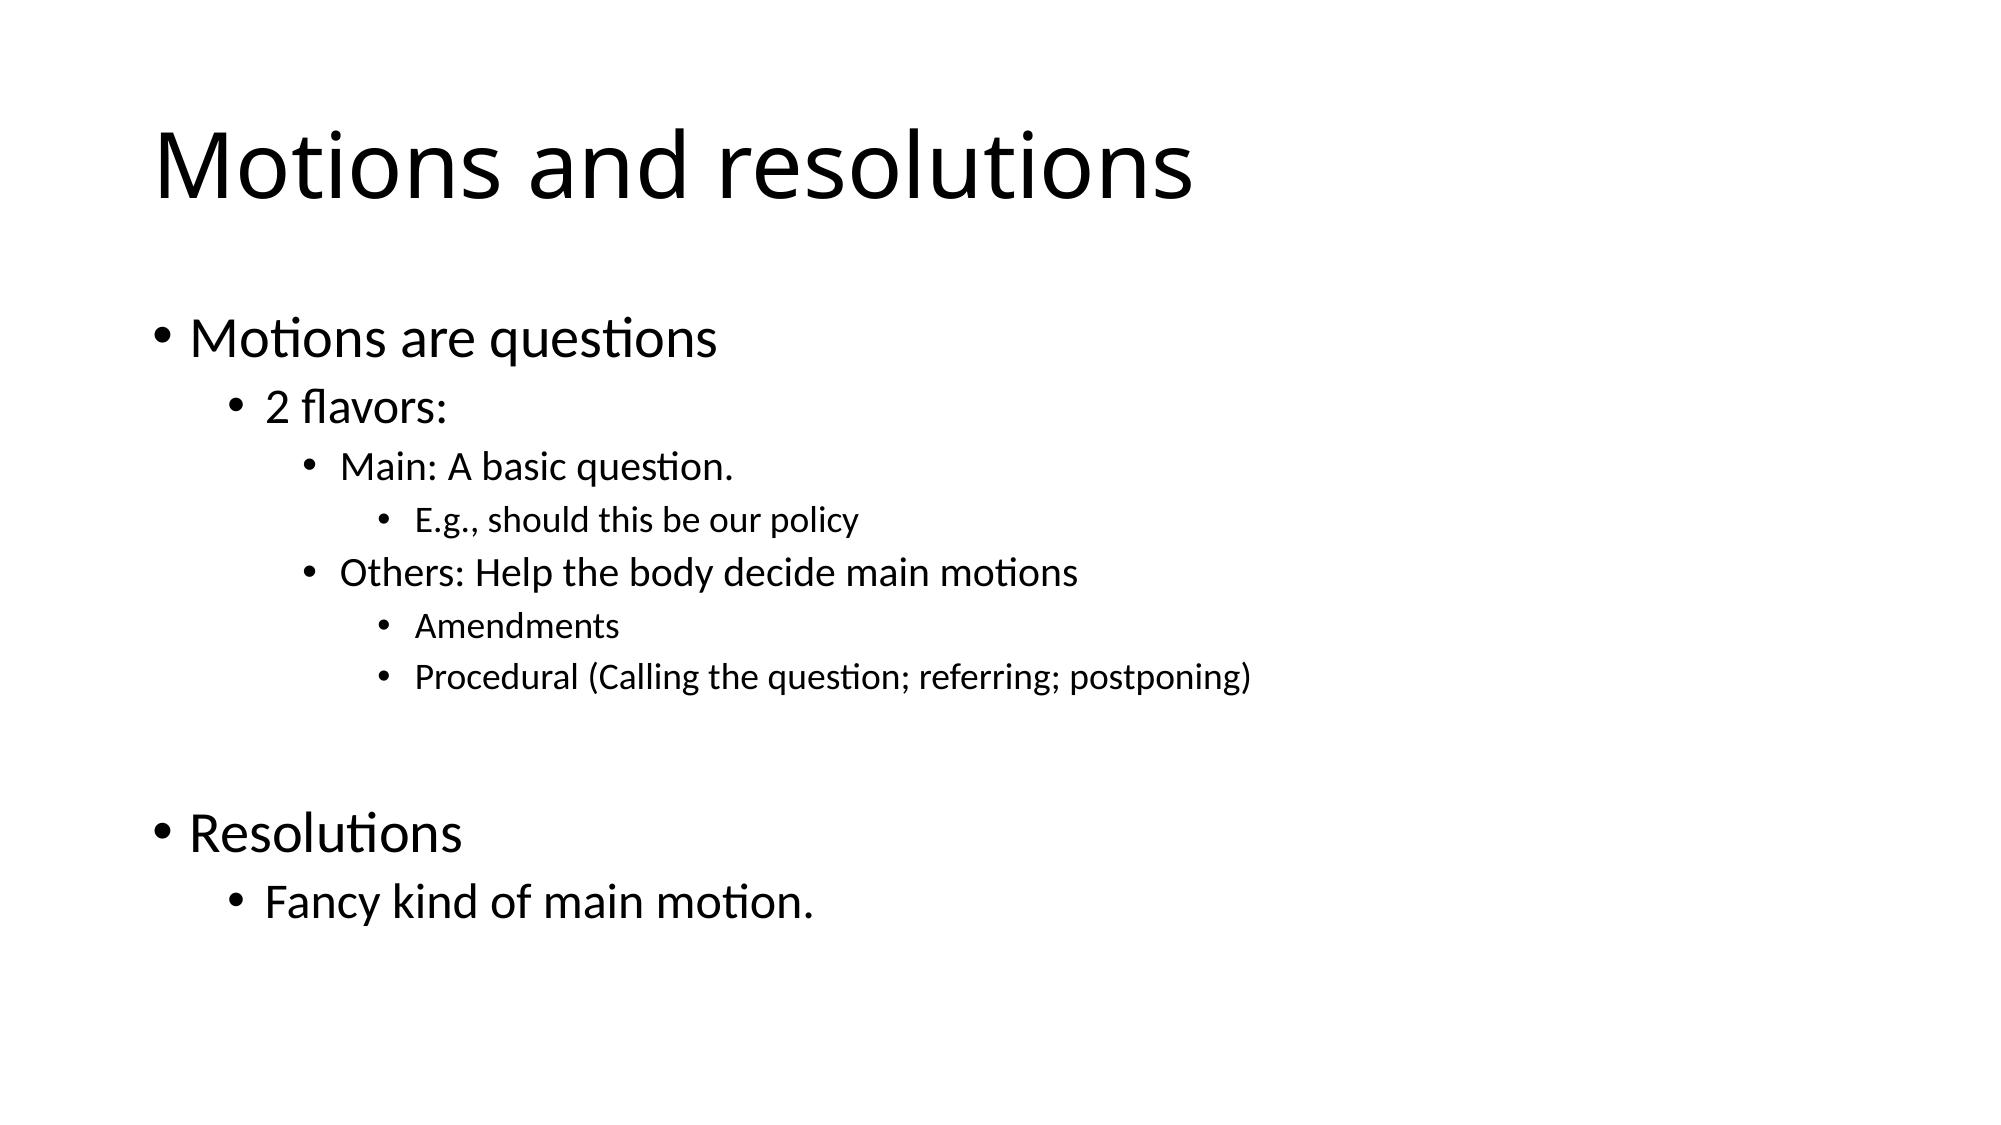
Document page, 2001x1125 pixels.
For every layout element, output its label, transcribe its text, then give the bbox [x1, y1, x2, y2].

title Motions and resolutions [137, 59, 1863, 278]
list Motions are questions 2 flavors: Main: A basic question. E.g., should this be our policy Others: Help the body decide main motions Amendments Procedural (Calling the question; referring; postponing) Resolutions Fancy kind of main motion. [137, 299, 1863, 1014]
